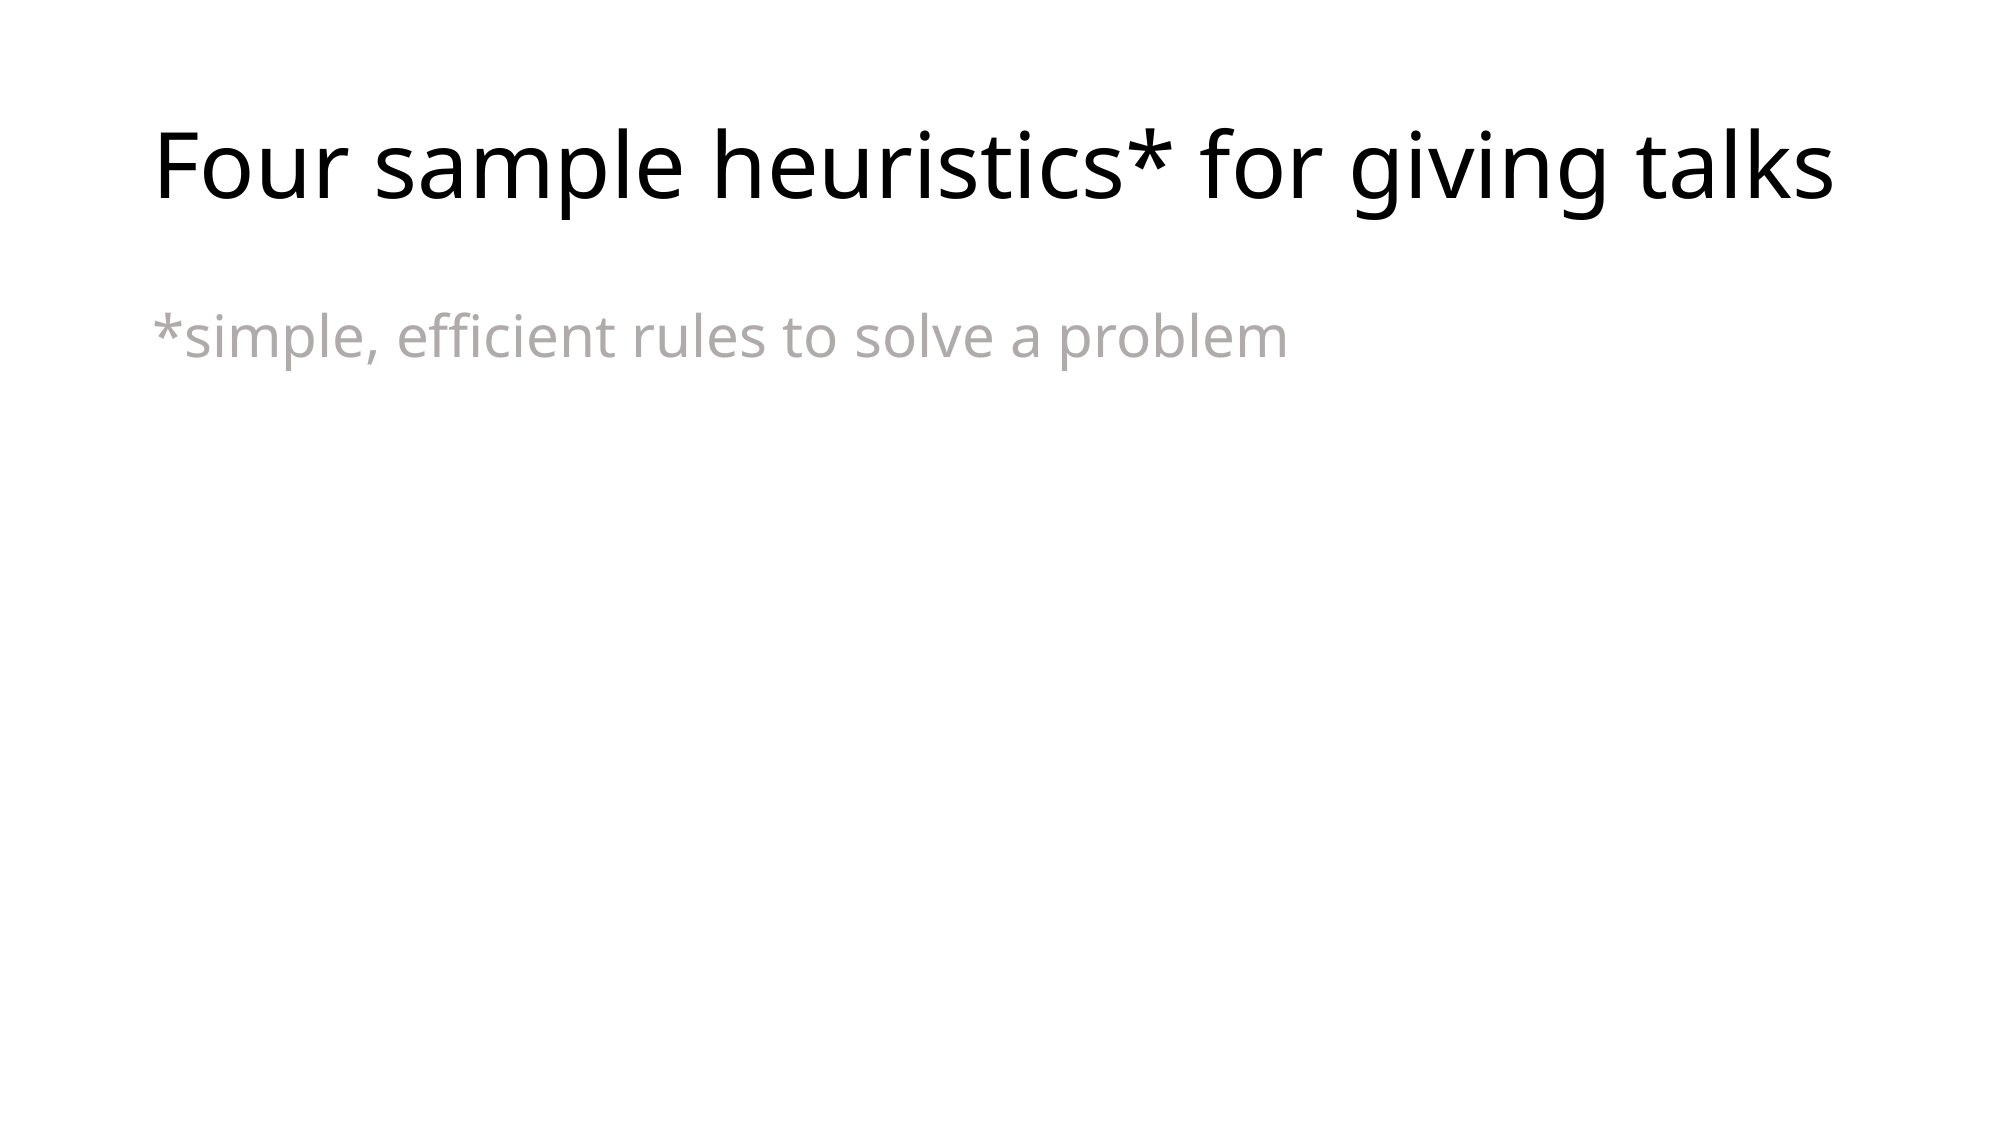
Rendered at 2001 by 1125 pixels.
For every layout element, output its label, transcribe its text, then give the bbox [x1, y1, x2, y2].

title Four sample heuristics* for giving talks [137, 59, 1863, 278]
list *simple, efficient rules to solve a problem [137, 299, 1863, 1014]
